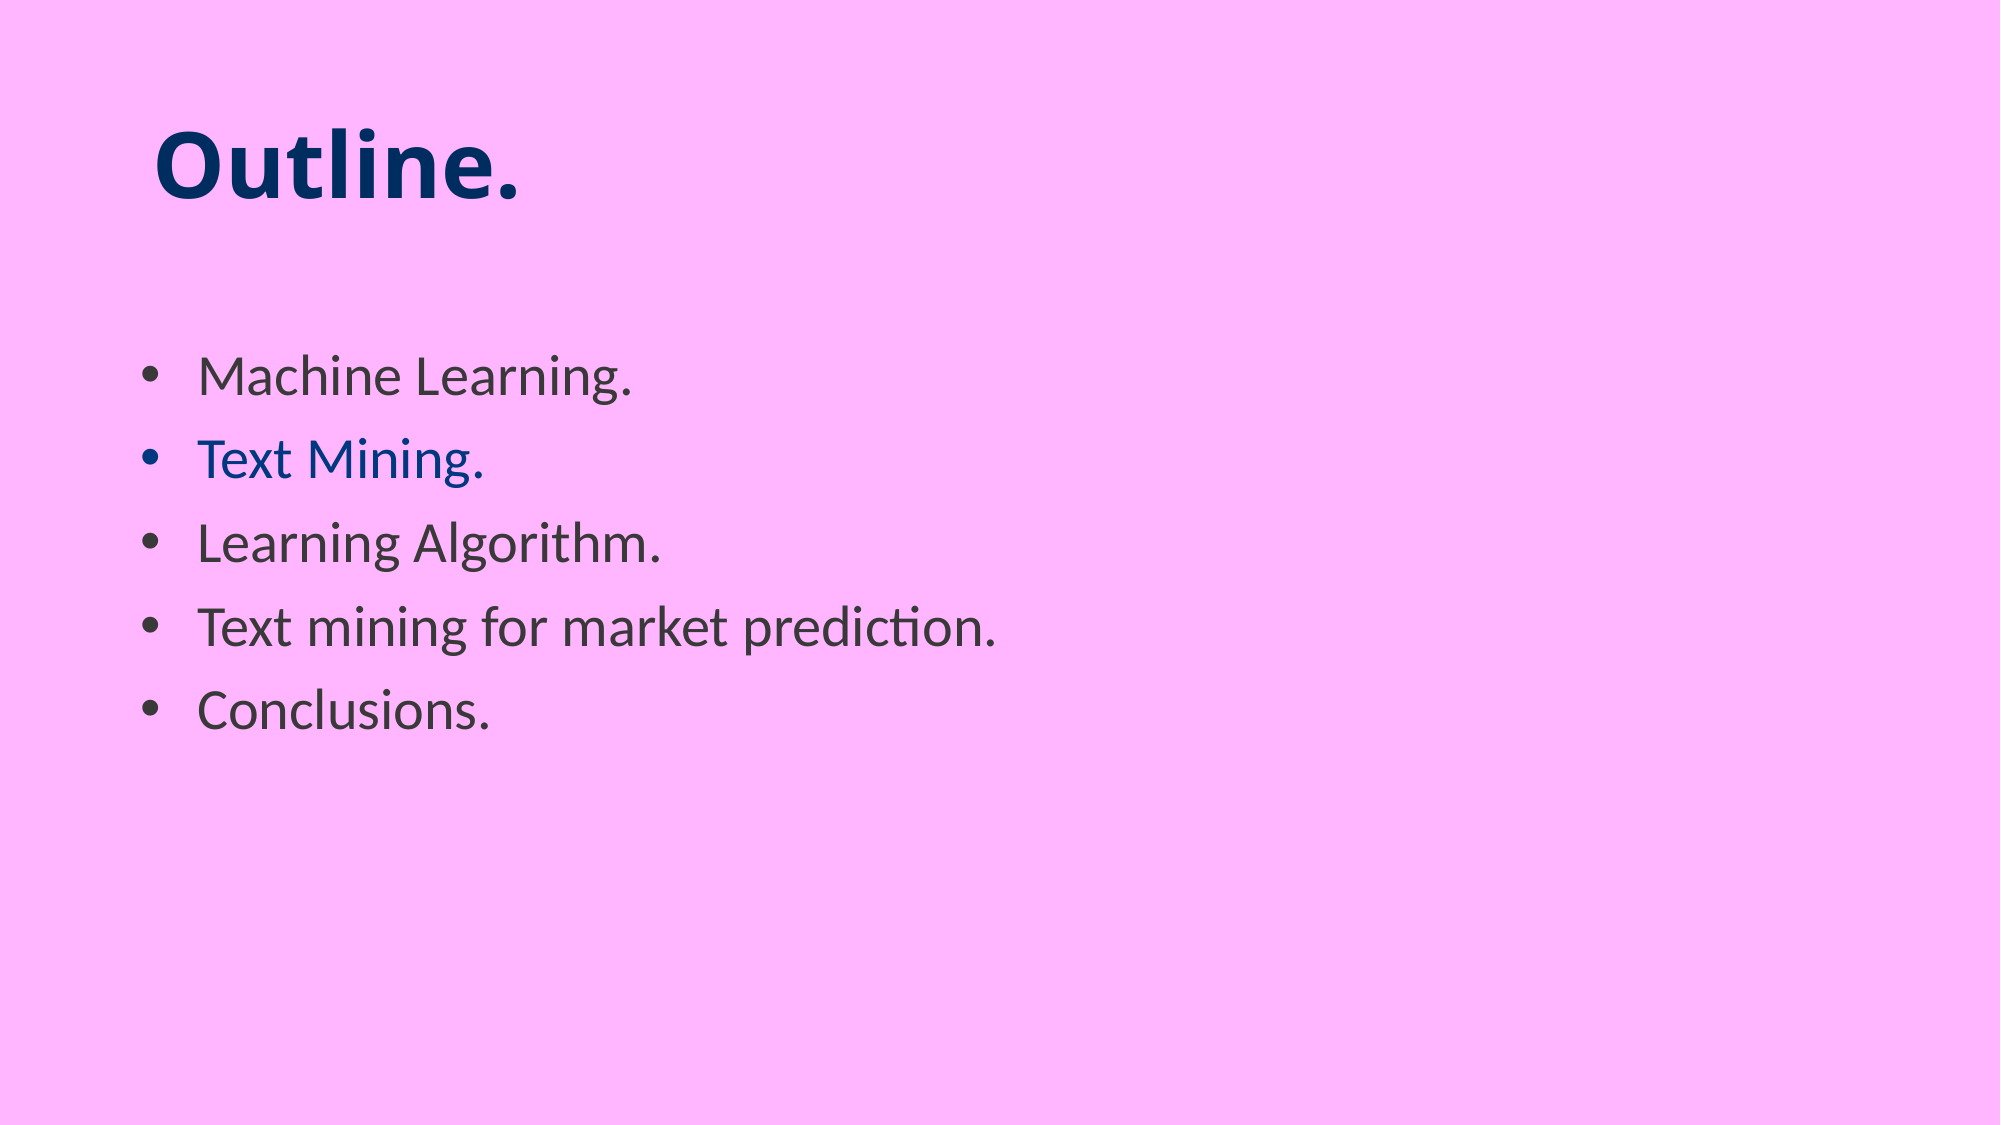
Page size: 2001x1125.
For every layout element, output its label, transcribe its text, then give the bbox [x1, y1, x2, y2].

title Outline. [137, 59, 1863, 278]
text_box Machine Learning. Text Mining. Learning Algorithm. Text mining for market prediction. Conclusions. [125, 337, 1626, 788]
